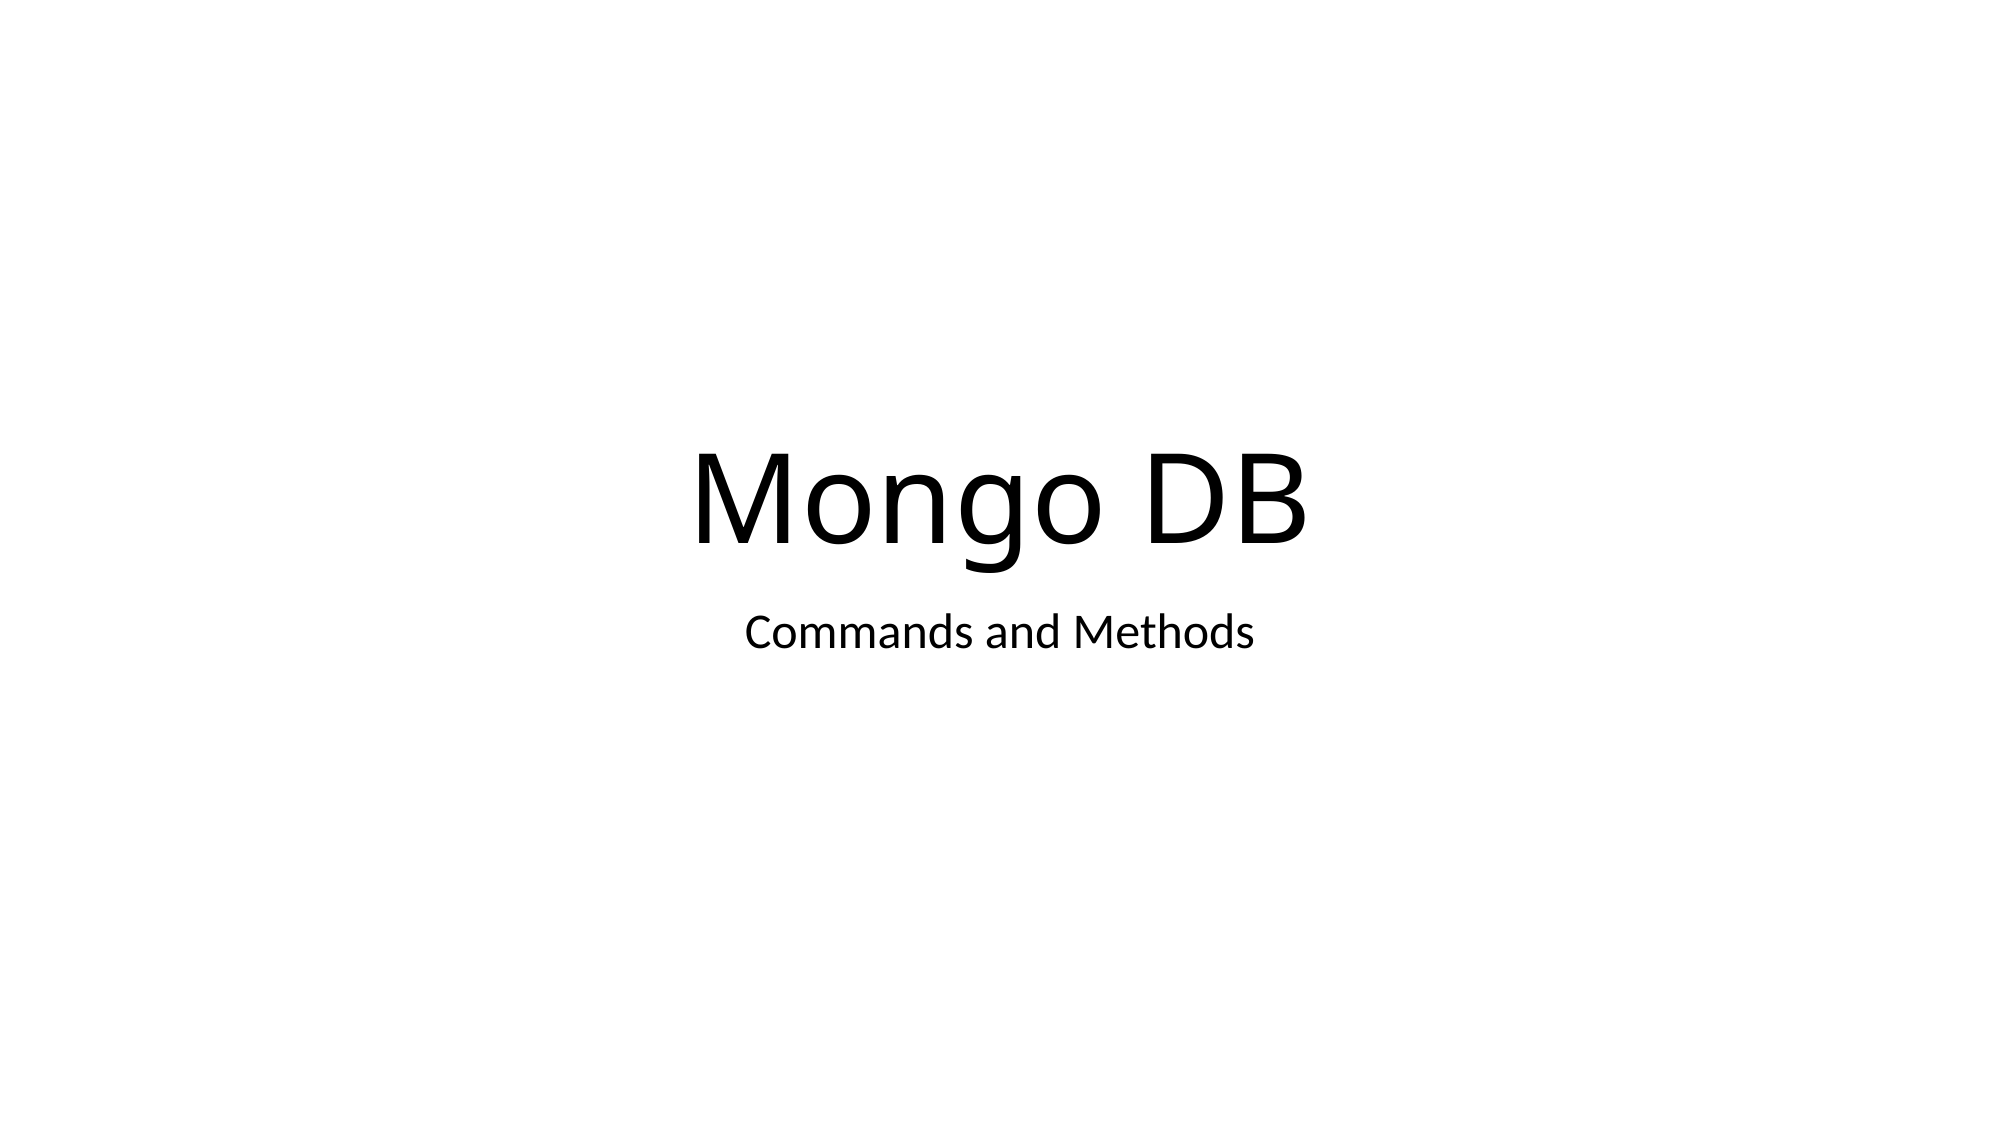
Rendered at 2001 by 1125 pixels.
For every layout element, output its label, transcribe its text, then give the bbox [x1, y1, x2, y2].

text_box Commands and Methods [249, 590, 1750, 863]
text_box Mongo DB [249, 184, 1750, 576]
